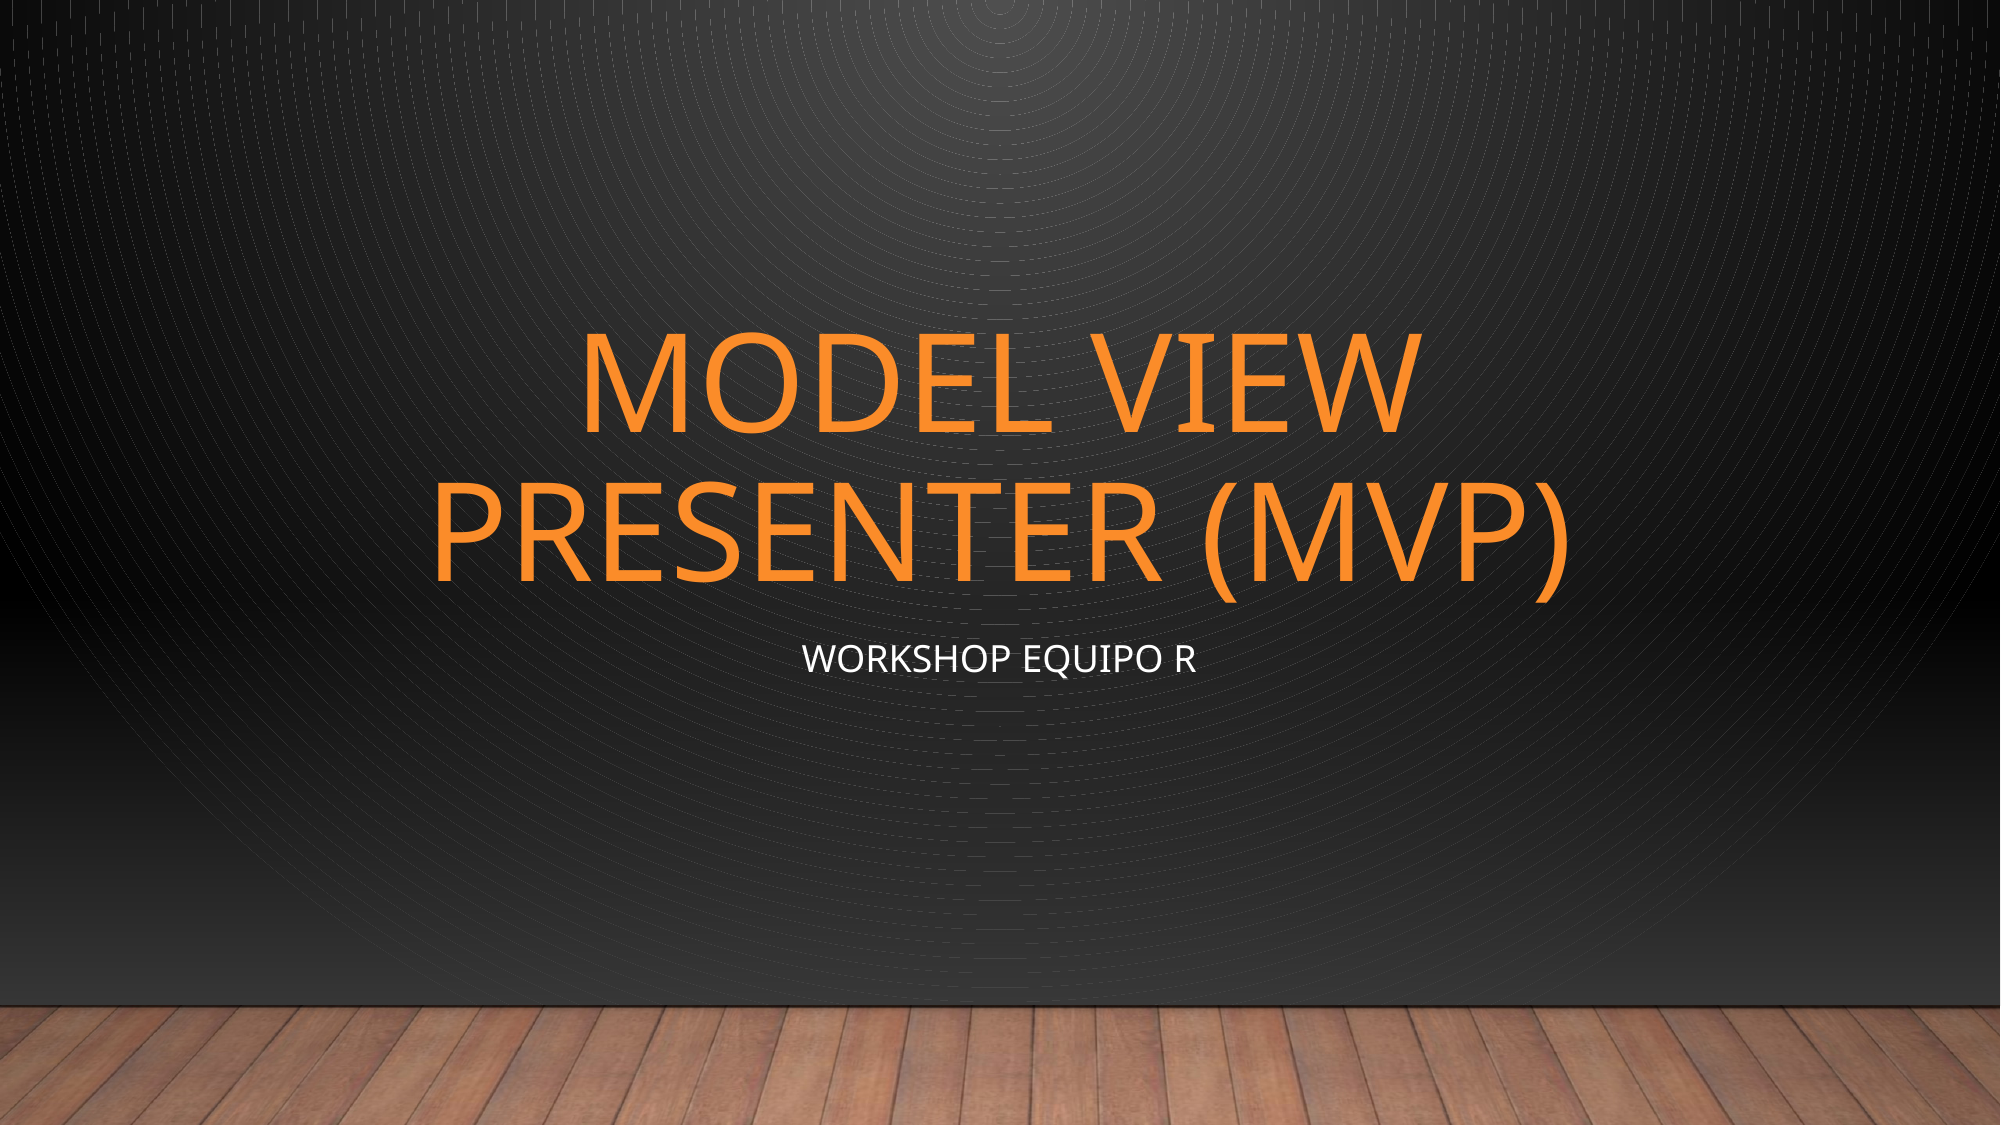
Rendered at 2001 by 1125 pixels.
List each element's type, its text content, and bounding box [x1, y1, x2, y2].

title Model View PRESENTER (MVP) [291, 131, 1708, 610]
subtitle WorkShop Equipo R [291, 610, 1708, 772]
picture [0, 1005, 2000, 1125]
